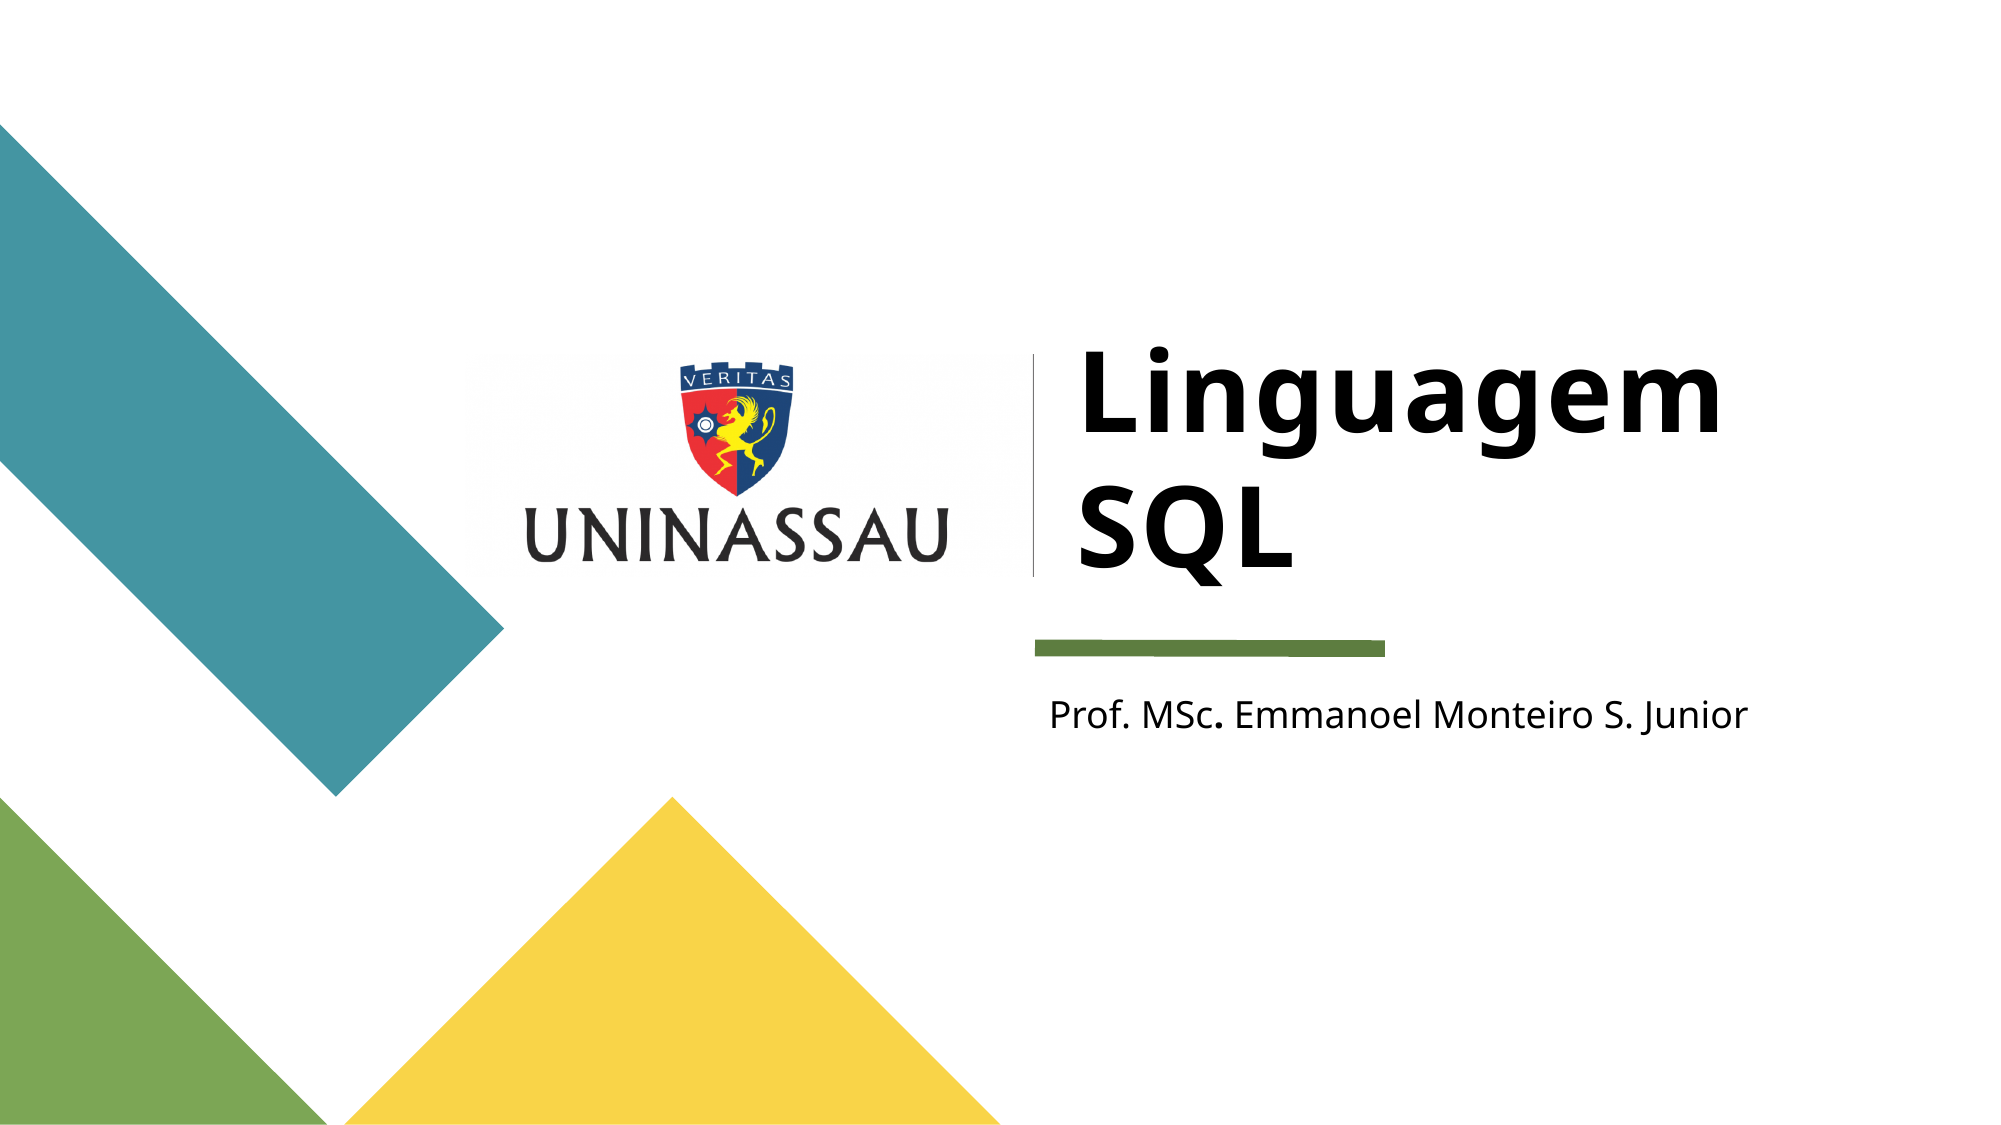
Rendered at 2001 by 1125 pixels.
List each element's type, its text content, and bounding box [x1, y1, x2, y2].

picture [465, 354, 1034, 578]
text_box Prof. MSc. Emmanoel Monteiro S. Junior [1033, 683, 1863, 744]
title Linguagem SQL [1076, 312, 1928, 590]
